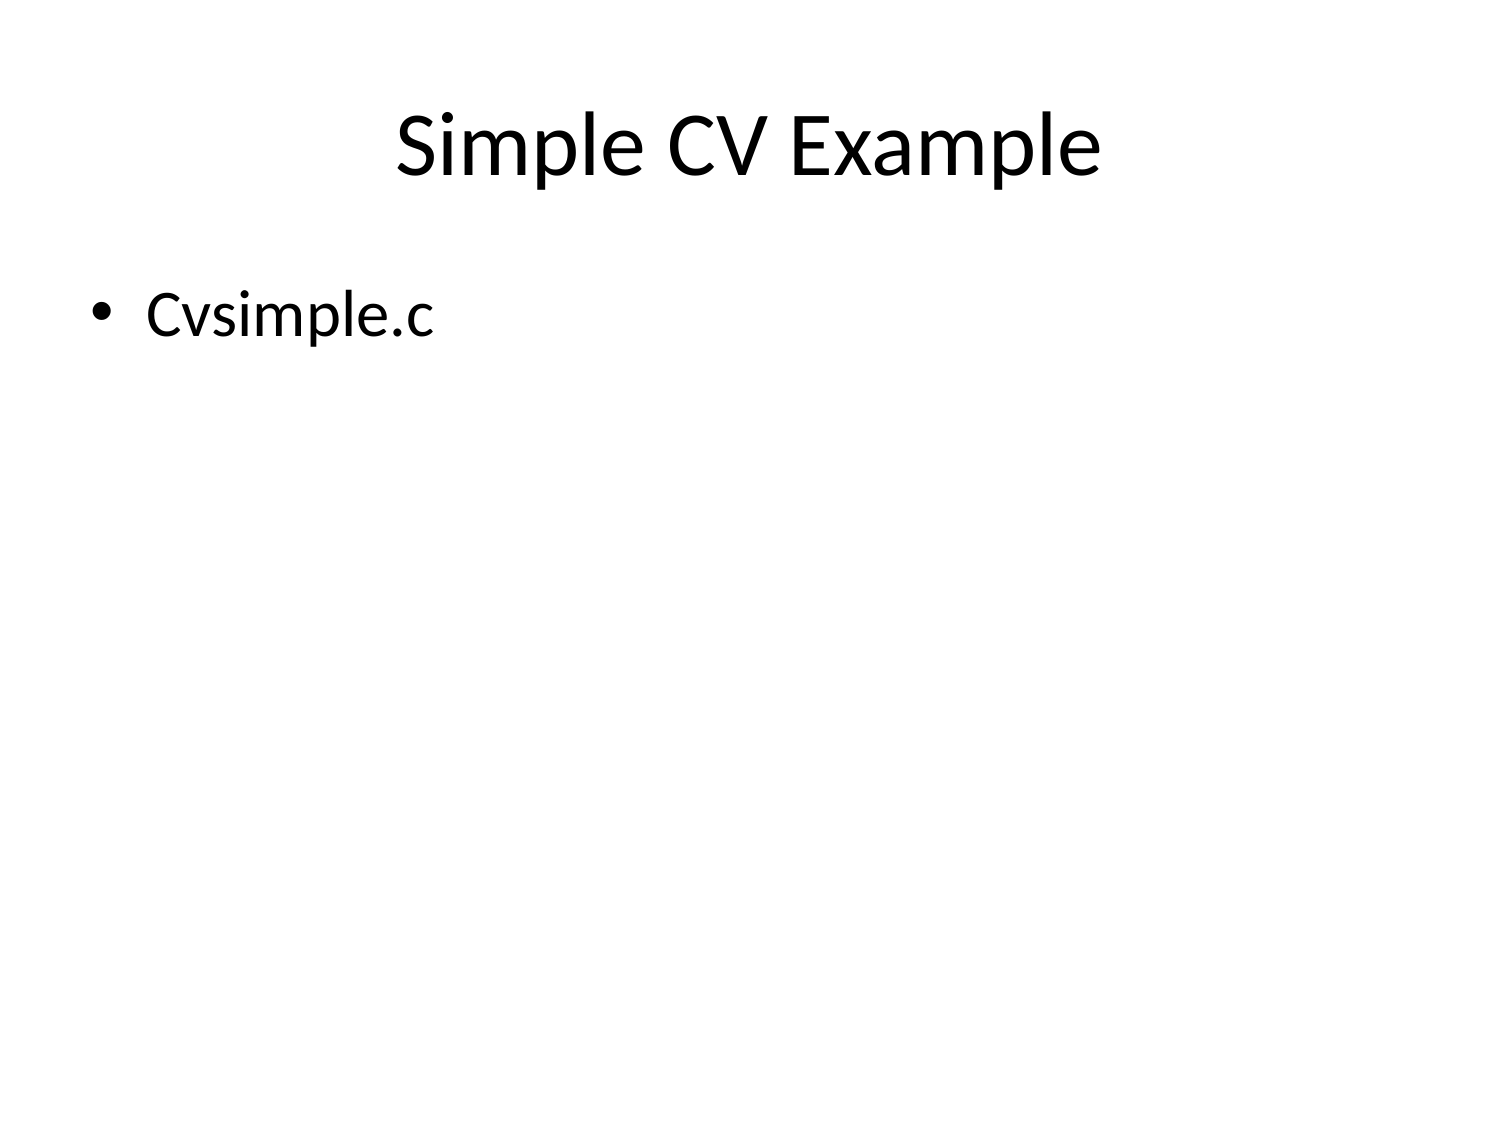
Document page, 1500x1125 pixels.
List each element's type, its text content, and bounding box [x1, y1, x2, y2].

title Simple CV Example [75, 45, 1425, 233]
list Cvsimple.c [75, 262, 1425, 1005]
